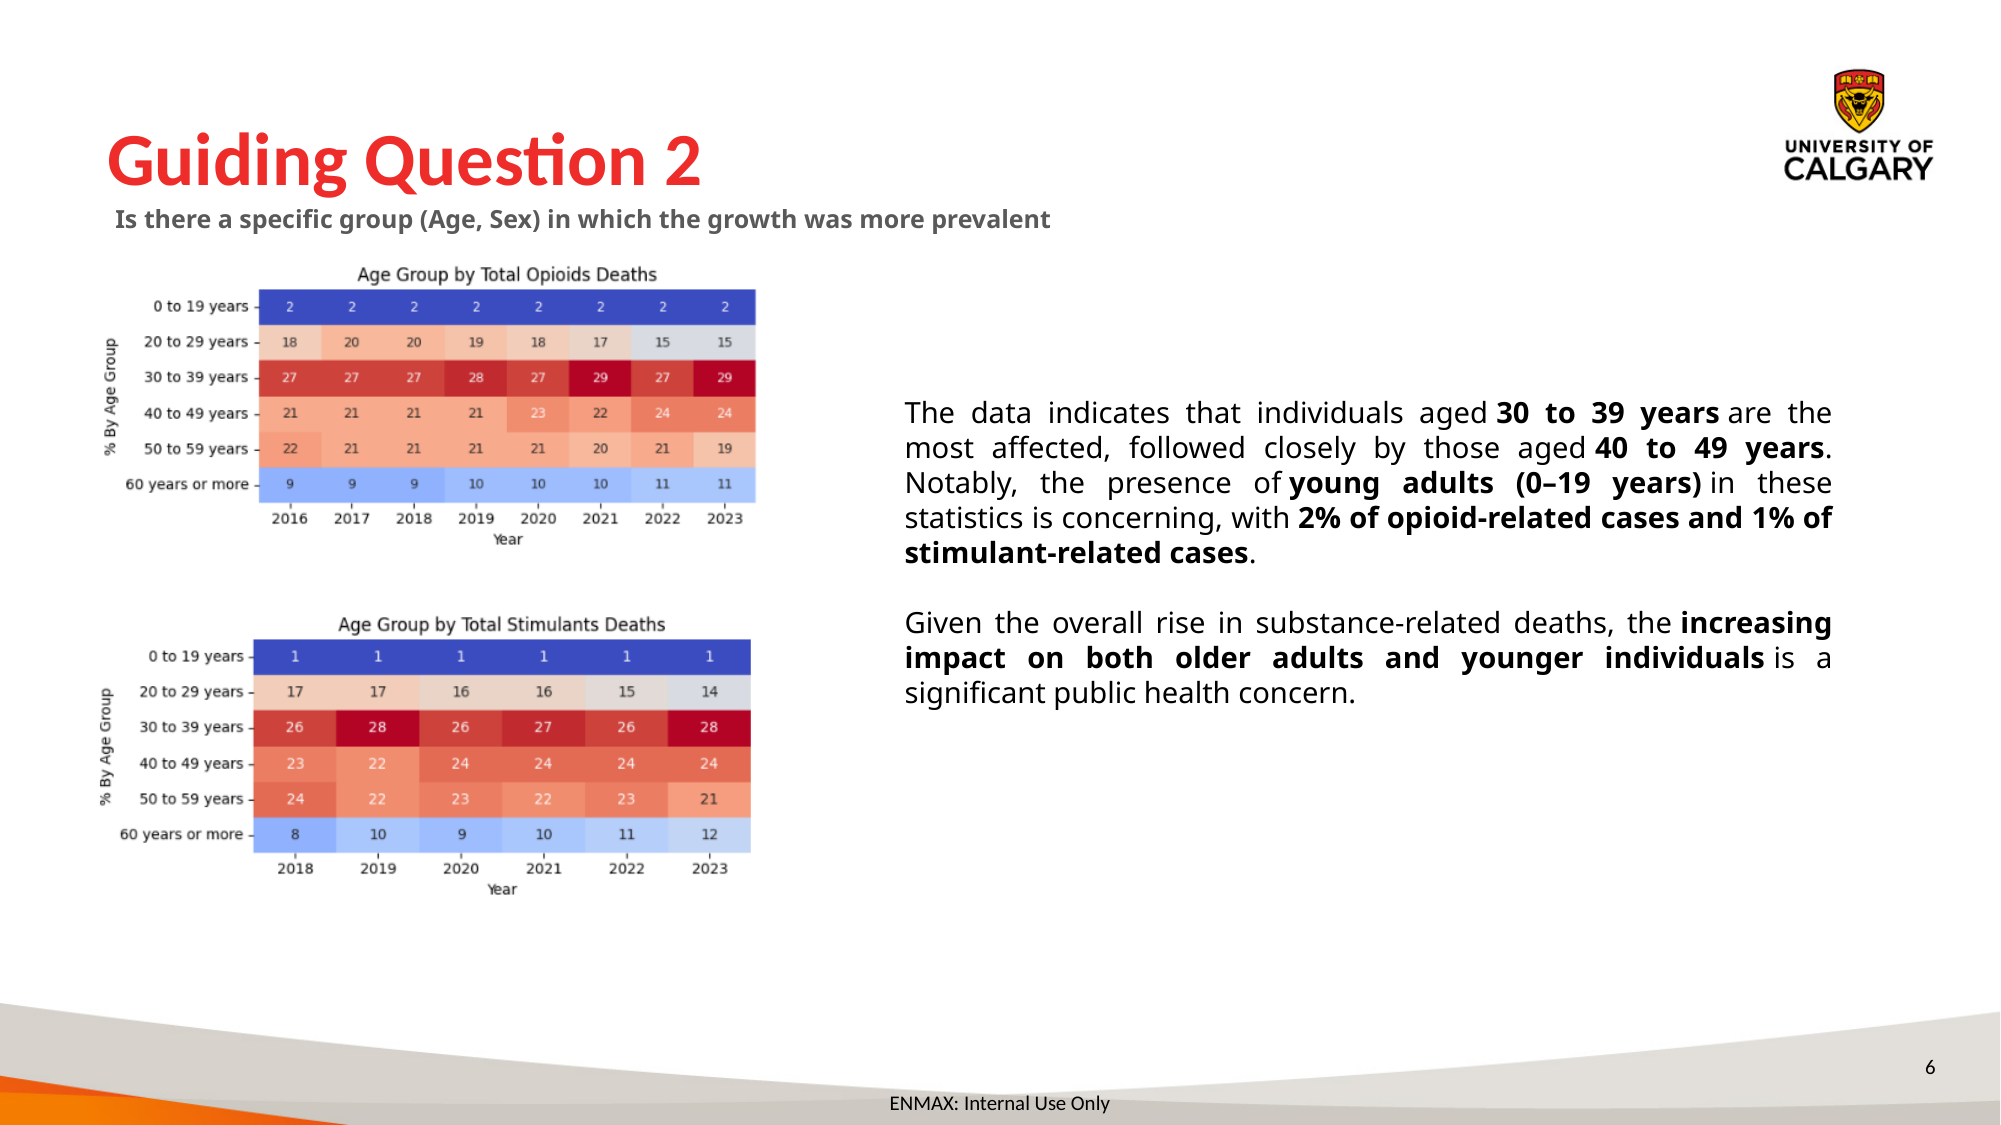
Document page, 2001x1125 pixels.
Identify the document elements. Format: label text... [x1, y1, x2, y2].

title Guiding Question 2 [92, 76, 1688, 246]
text_box The data indicates that individuals aged 30 to 39 years are the most affected, followed closely by those aged 40 to 49 years. Notably, the presence of young adults (0–19 years) in these statistics is concerning, with 2% of opioid-related cases and 1% of stimulant-related cases. Given the overall rise in substance-related deaths, the increasing impact on both older adults and younger individuals is a significant public health concern. [889, 386, 1848, 717]
slide_number 6 [1500, 1046, 1951, 1107]
list Is there a specific group (Age, Sex) in which the growth was more prevalent [100, 199, 1109, 492]
picture [0, 0, 2001, 1125]
